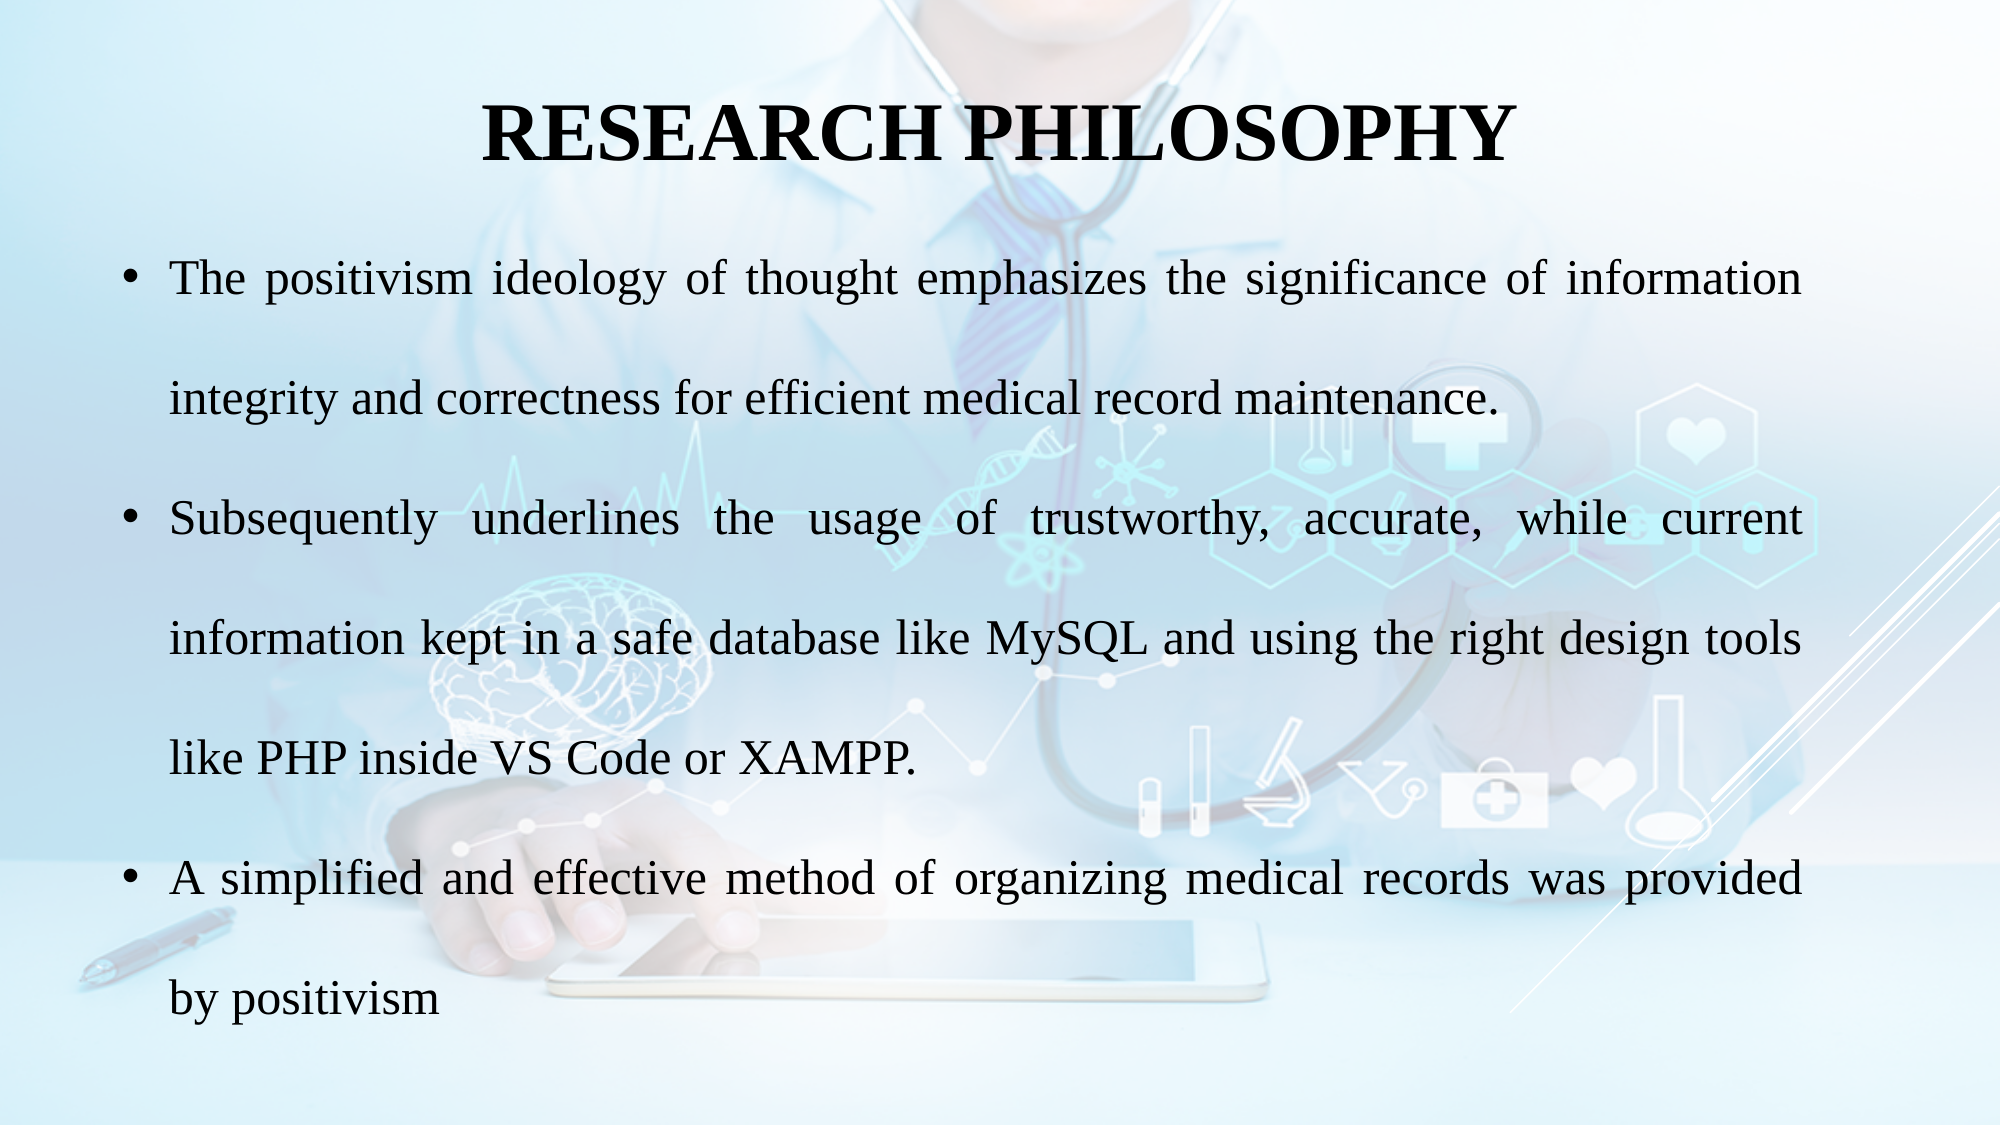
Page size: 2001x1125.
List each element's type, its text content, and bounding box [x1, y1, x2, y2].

title Research Philosophy [0, 3, 2000, 251]
text_box The positivism ideology of thought emphasizes the significance of information integrity and correctness for efficient medical record maintenance. Subsequently underlines the usage of trustworthy, accurate, while current information kept in a safe database like MySQL and using the right design tools like PHP inside VS Code or XAMPP. A simplified and effective method of organizing medical records was provided by positivism [107, 177, 1819, 1033]
